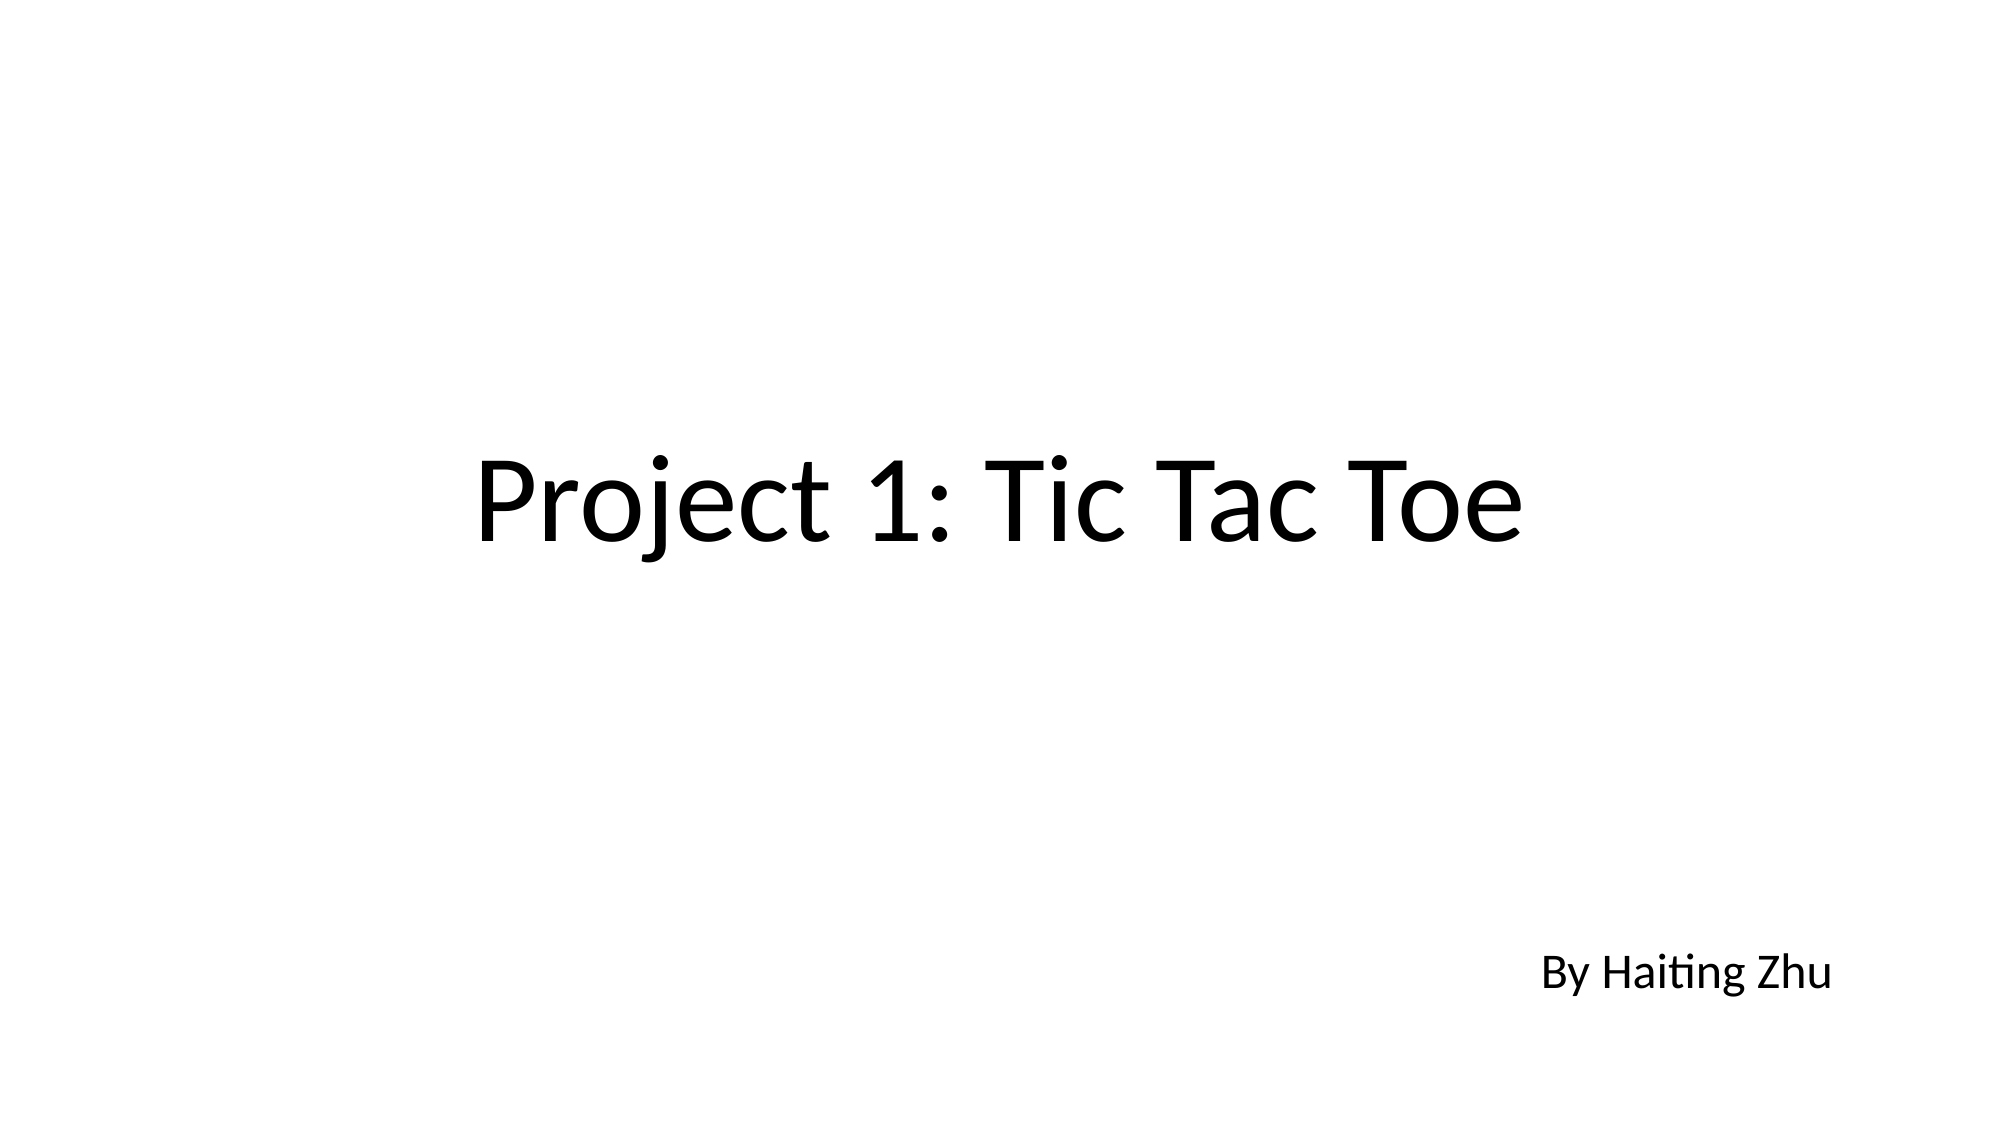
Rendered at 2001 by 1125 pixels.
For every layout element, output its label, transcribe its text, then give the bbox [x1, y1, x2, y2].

title Project 1: Tic Tac Toe [249, 184, 1750, 576]
text_box By Haiting Zhu [1526, 930, 1849, 1006]
